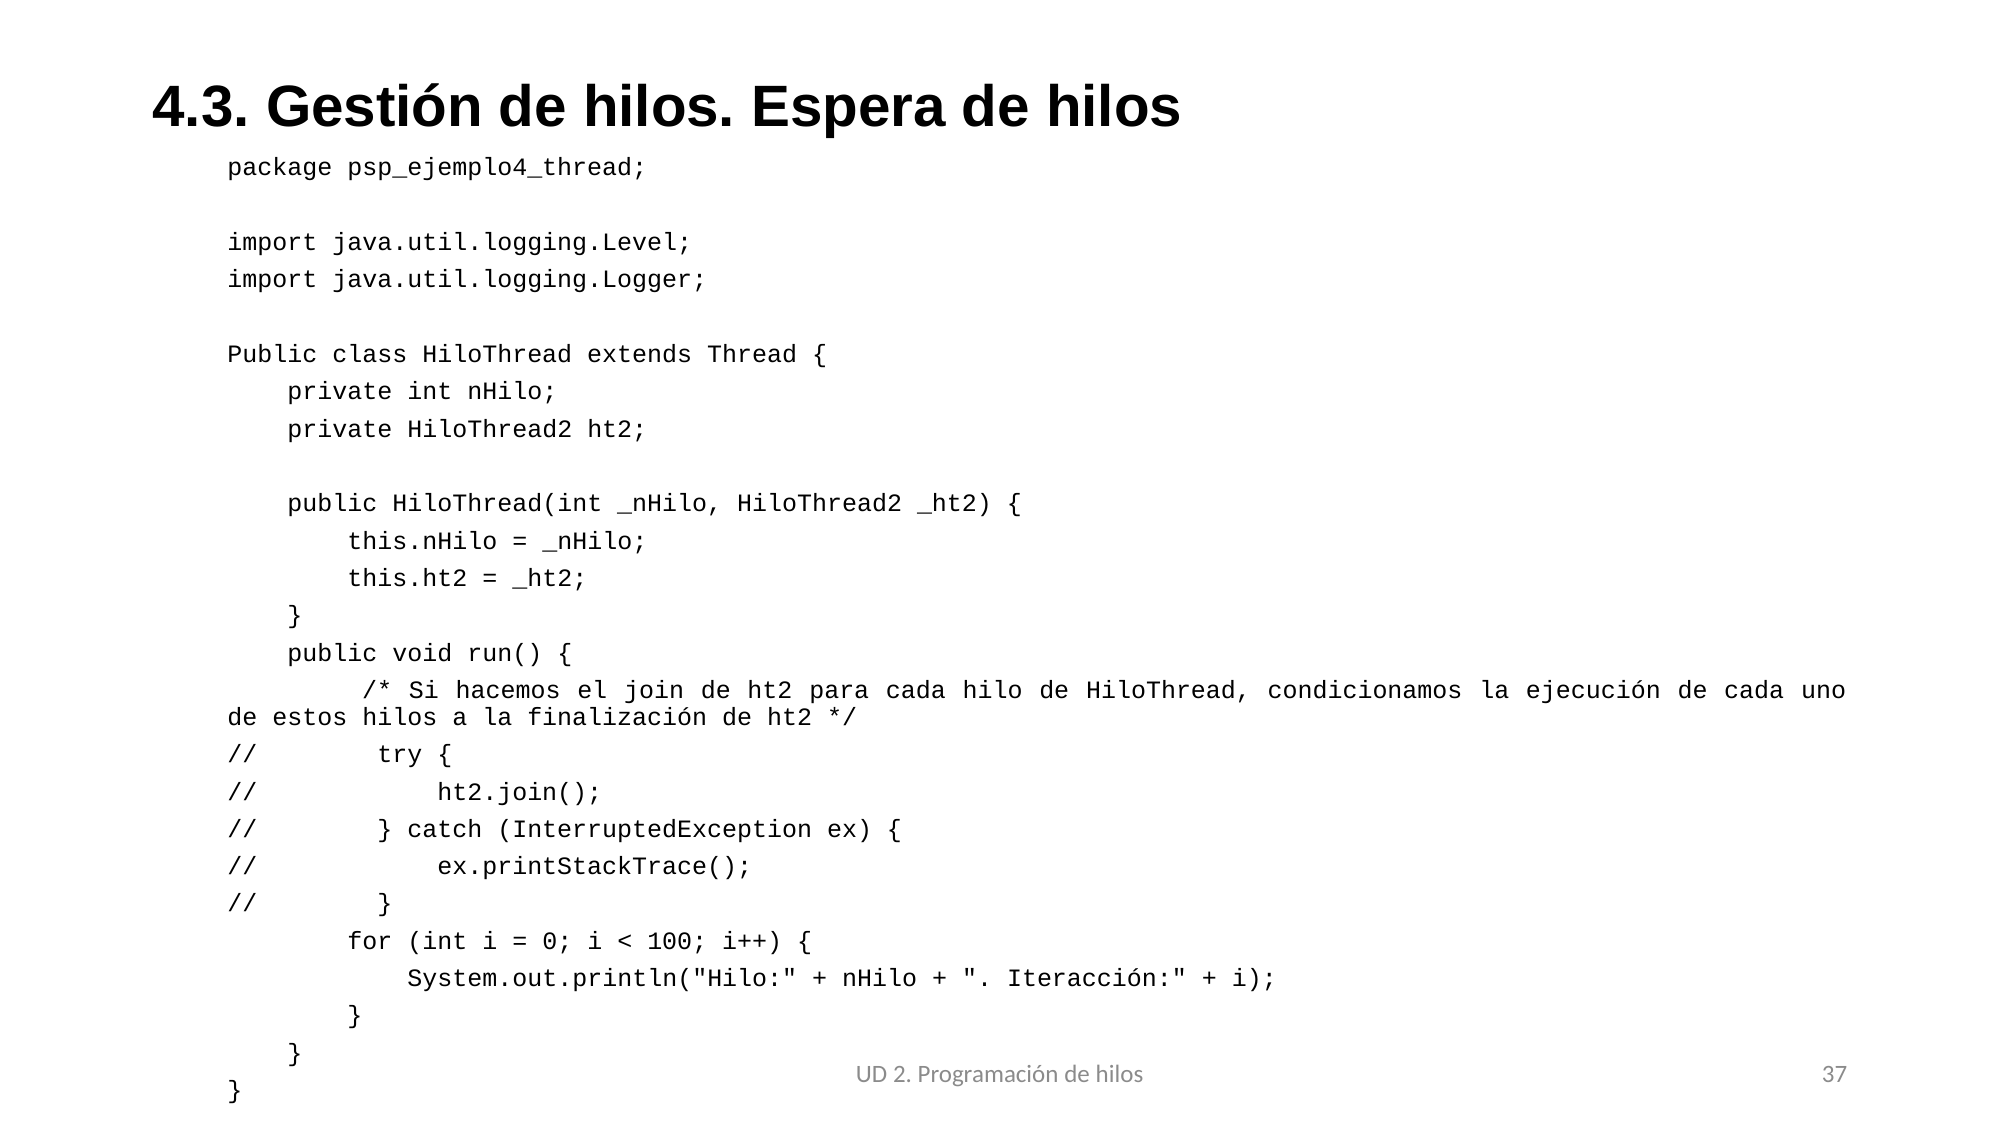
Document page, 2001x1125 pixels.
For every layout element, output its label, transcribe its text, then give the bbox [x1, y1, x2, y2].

slide_number 37 [1412, 1042, 1863, 1103]
list package psp_ejemplo4_thread; import java.util.logging.Level; import java.util.logging.Logger; Public class HiloThread extends Thread { private int nHilo; private HiloThread2 ht2; public HiloThread(int _nHilo, HiloThread2 _ht2) { this.nHilo = _nHilo; this.ht2 = _ht2; } public void run() { /* Si hacemos el join de ht2 para cada hilo de HiloThread, condicionamos la ejecución de cada uno de estos hilos a la finalización de ht2 */ // try { // ht2.join(); // } catch (InterruptedException ex) { // ex.printStackTrace(); // } for (int i = 0; i < 100; i++) { System.out.println("Hilo:" + nHilo + ". Iteracción:" + i); } } } [137, 146, 1863, 1043]
footer UD 2. Programación de hilos [662, 1042, 1338, 1103]
title 4.3. Gestión de hilos. Espera de hilos [137, 59, 1863, 146]
